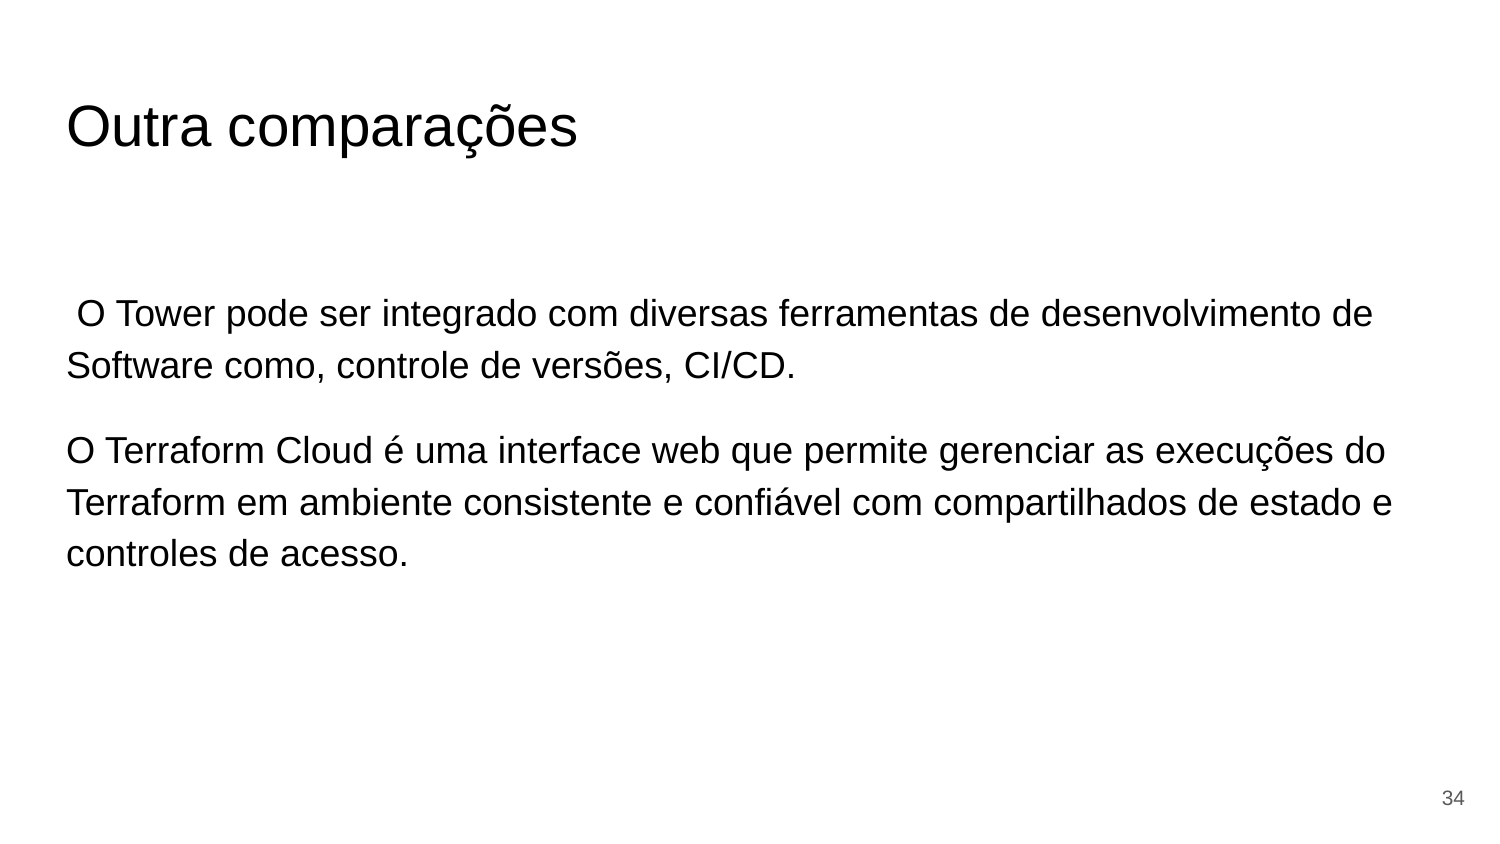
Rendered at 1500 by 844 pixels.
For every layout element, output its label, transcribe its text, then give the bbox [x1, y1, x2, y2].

list O Tower pode ser integrado com diversas ferramentas de desenvolvimento de Software como, controle de versões, CI/CD. O Terraform Cloud é uma interface web que permite gerenciar as execuções do Terraform em ambiente consistente e confiável com compartilhados de estado e controles de acesso. [51, 189, 1449, 750]
title Outra comparações [51, 72, 1449, 167]
slide_number ‹#› [1389, 764, 1480, 830]
